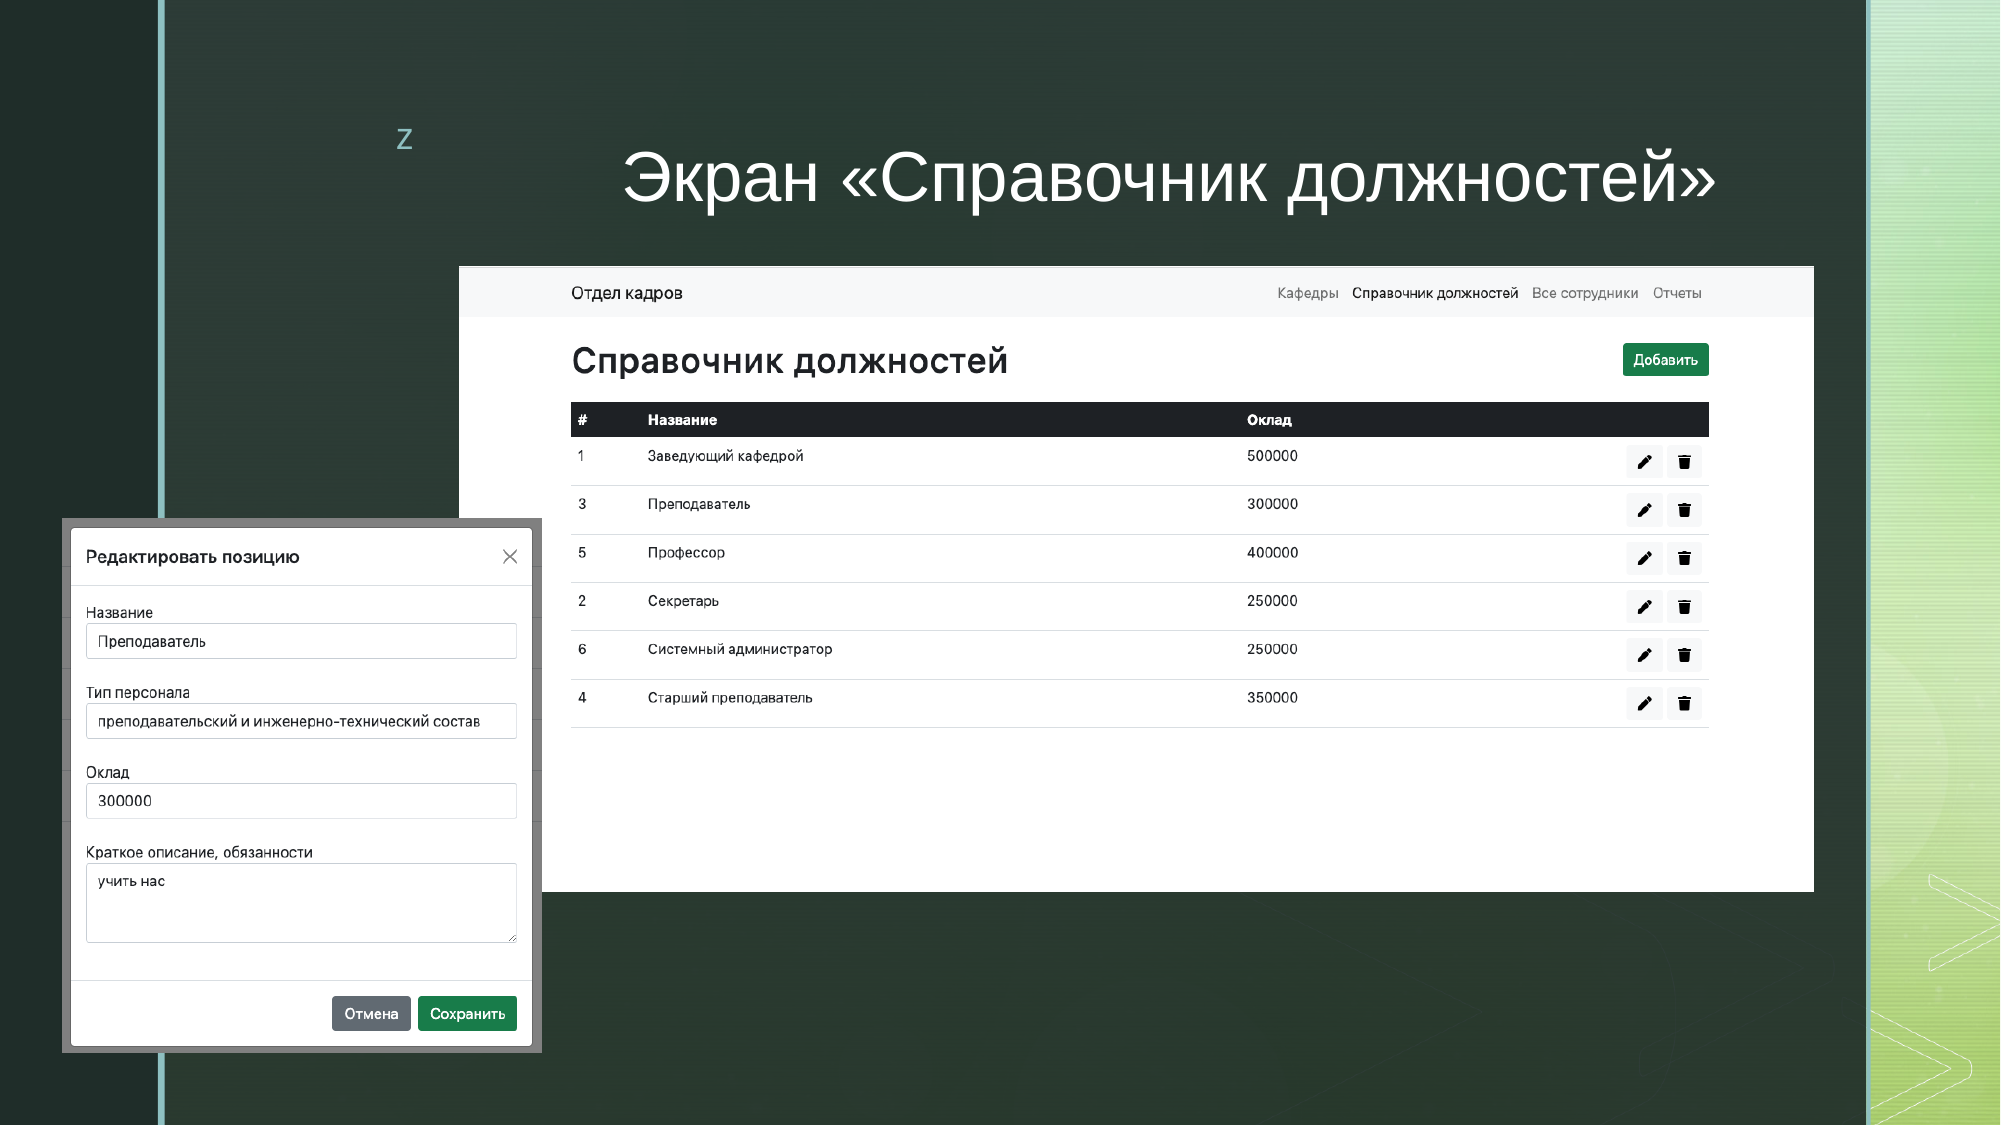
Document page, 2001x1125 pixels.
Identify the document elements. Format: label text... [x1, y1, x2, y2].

picture [1871, 0, 2001, 1125]
picture [61, 266, 1814, 1053]
title Экран «Справочник должностей» [428, 132, 1734, 310]
